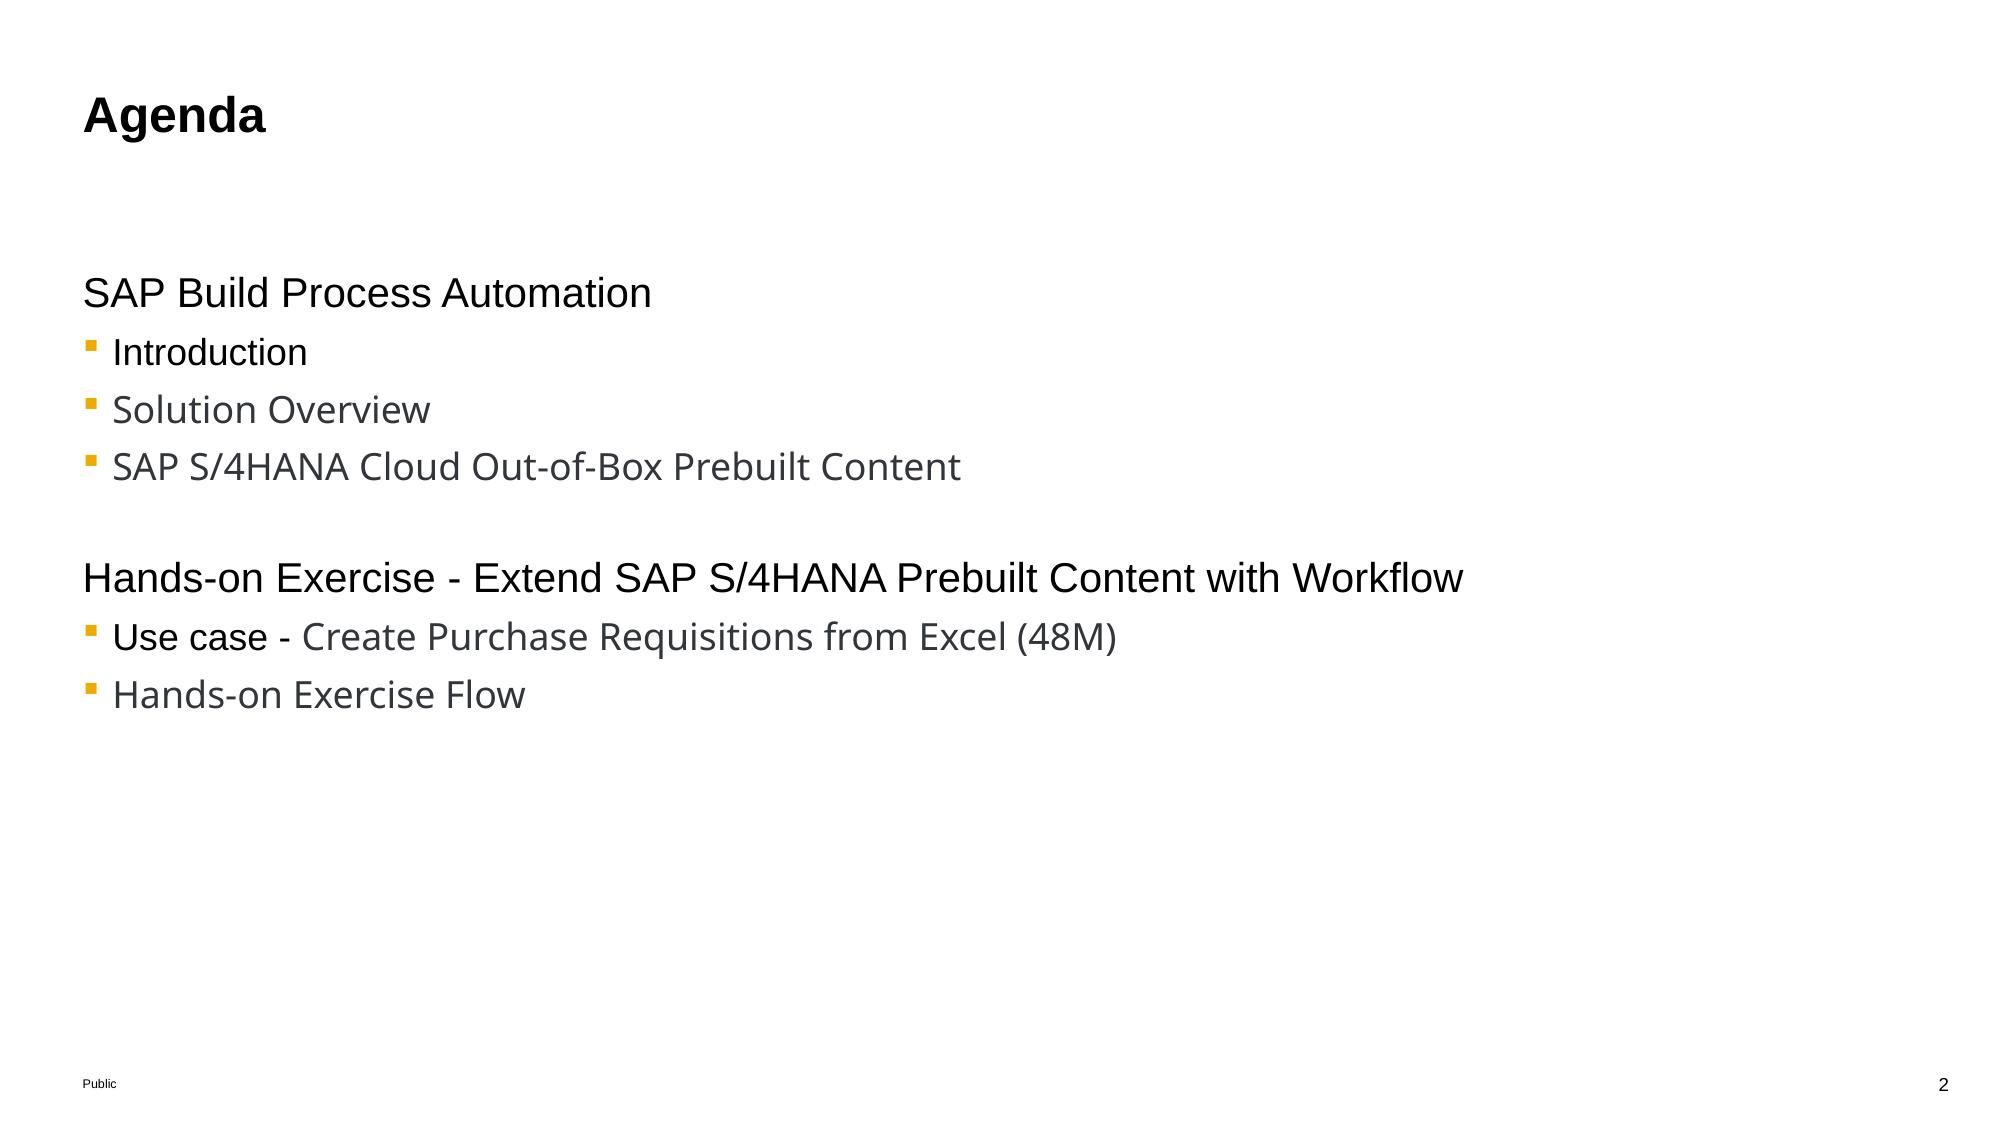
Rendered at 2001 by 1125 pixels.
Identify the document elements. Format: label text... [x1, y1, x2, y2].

title Agenda [82, 82, 1918, 144]
list SAP Build Process Automation Introduction Solution Overview SAP S/4HANA Cloud Out-of-Box Prebuilt Content Hands-on Exercise - Extend SAP S/4HANA Prebuilt Content with Workflow Use case - Create Purchase Requisitions from Excel (48M) Hands-on Exercise Flow [82, 265, 1918, 1040]
